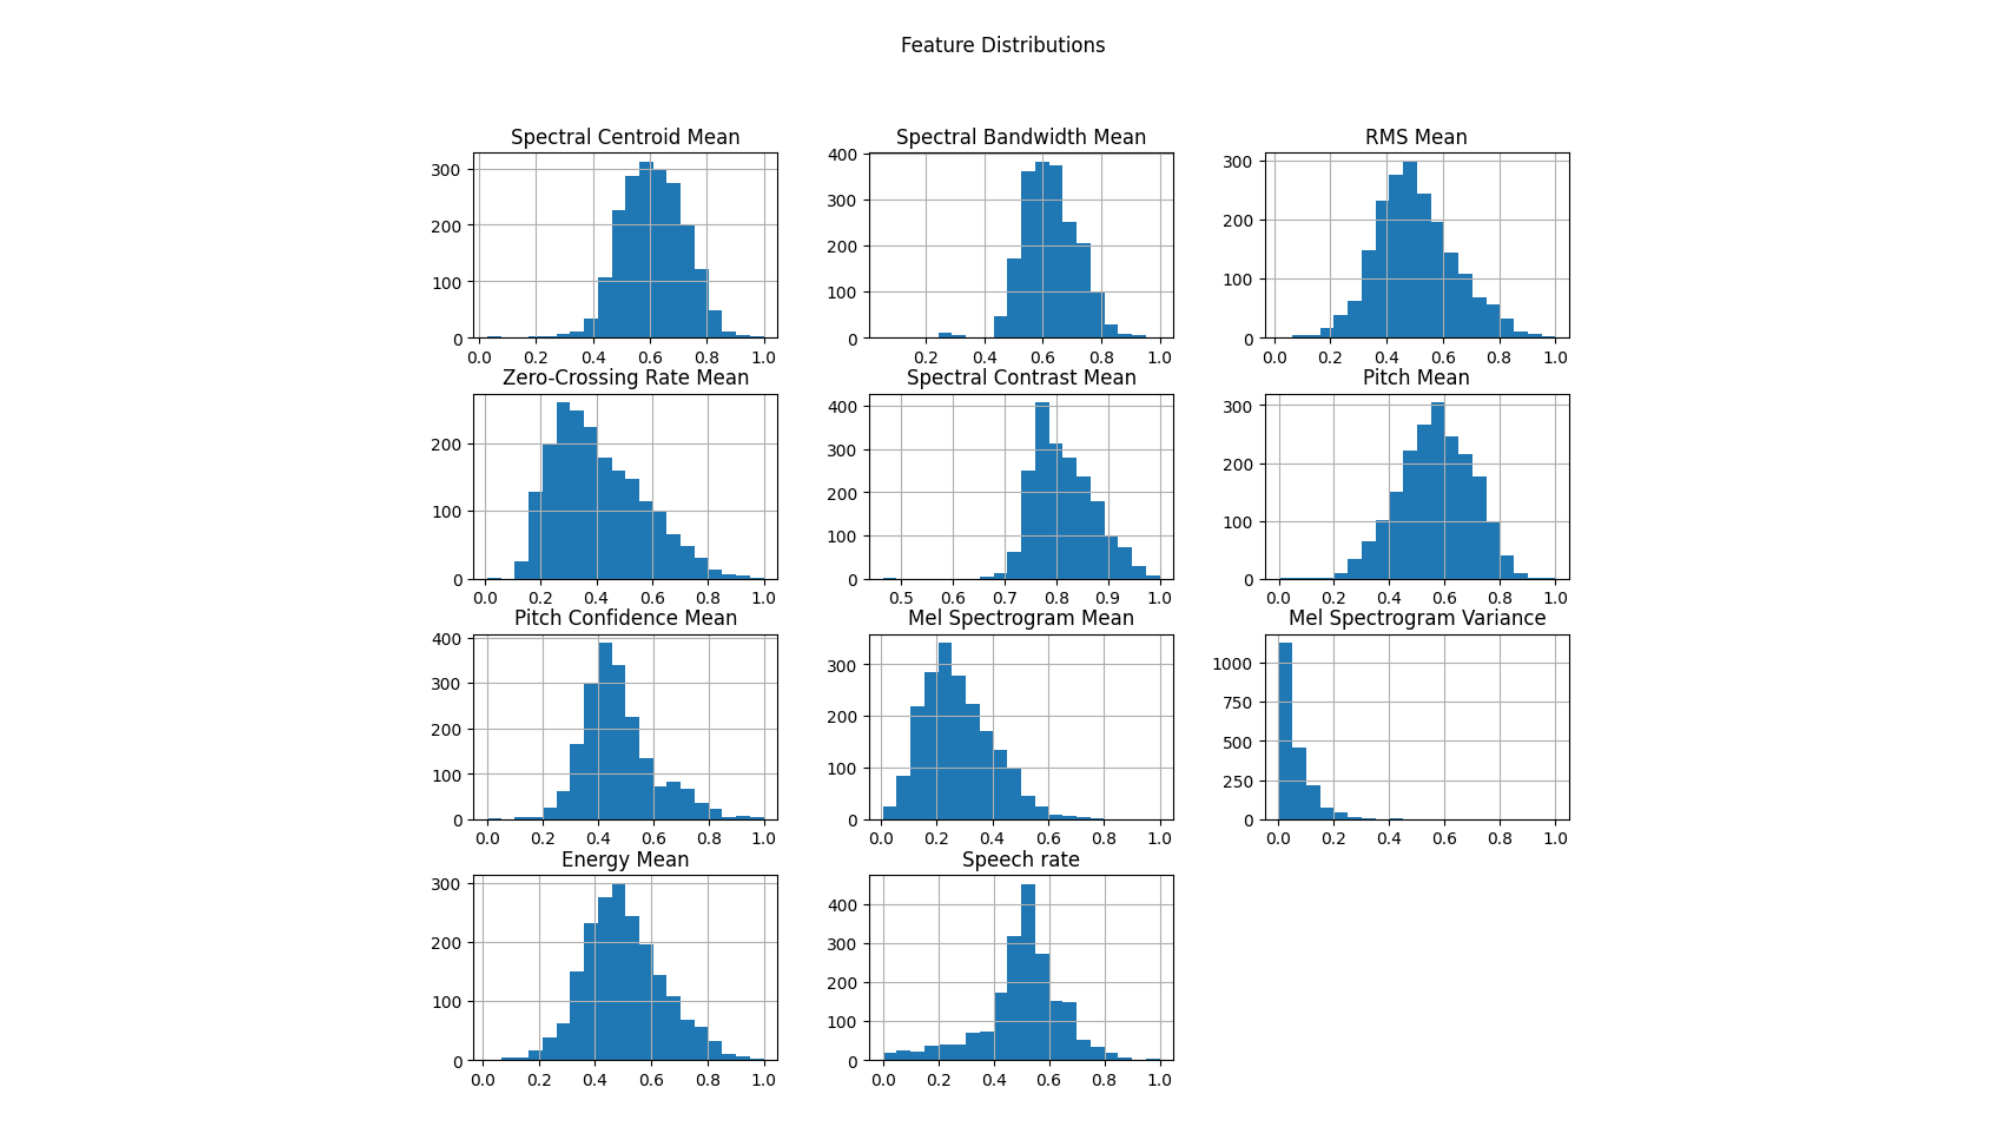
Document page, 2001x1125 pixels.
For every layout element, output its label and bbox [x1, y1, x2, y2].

picture [419, 24, 1581, 1101]
